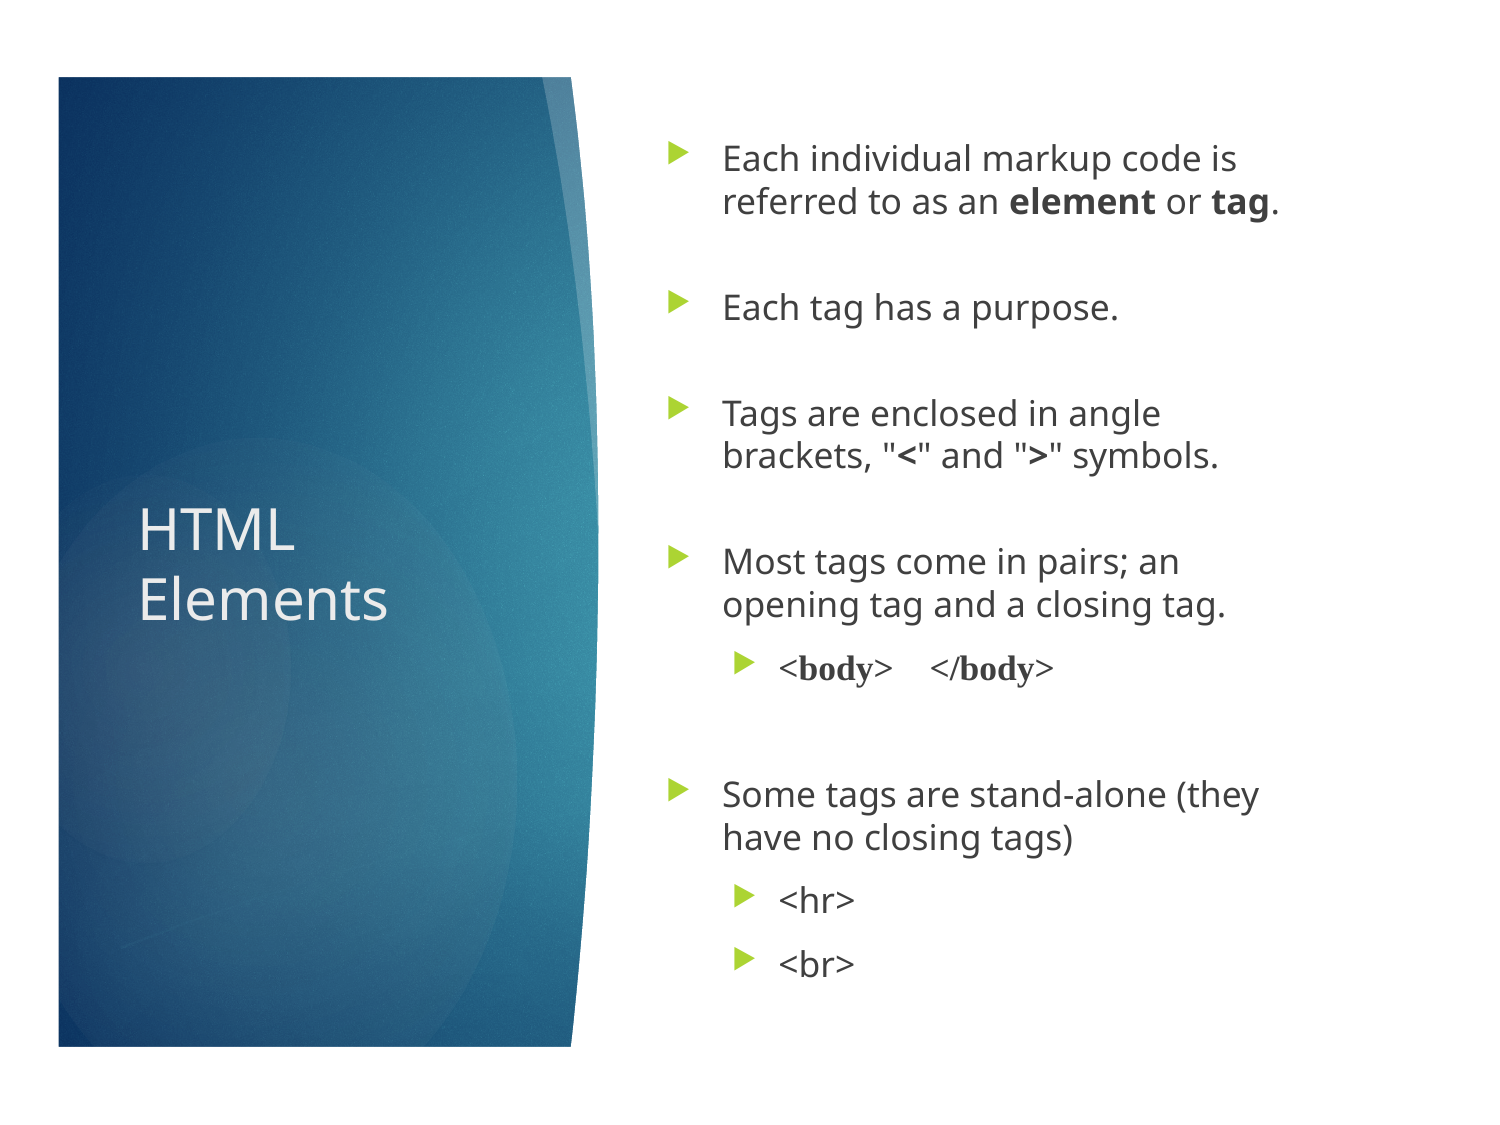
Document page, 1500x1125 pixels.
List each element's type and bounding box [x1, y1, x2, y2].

text_box [0, 0, 1500, 1125]
